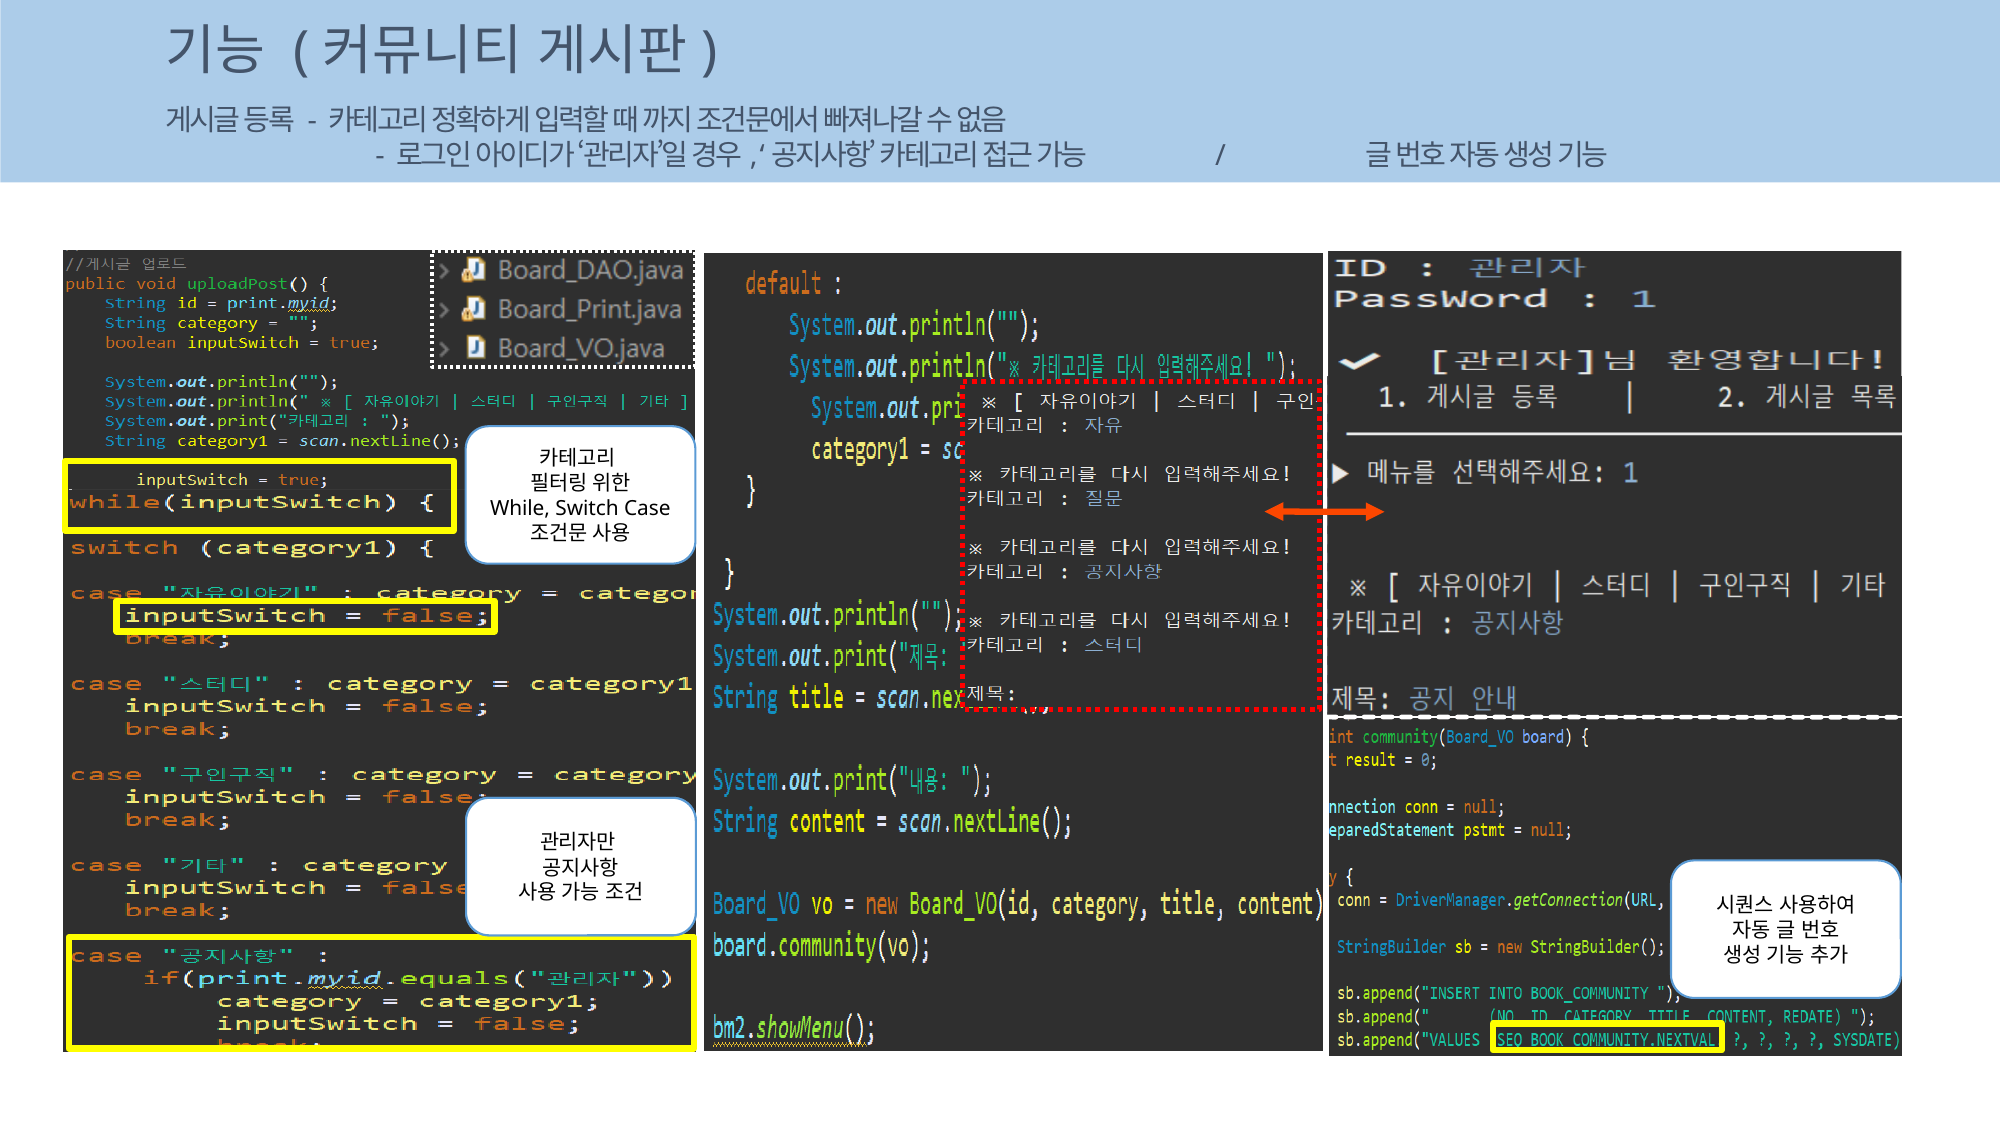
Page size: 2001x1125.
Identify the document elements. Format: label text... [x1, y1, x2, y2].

picture [704, 253, 1323, 1051]
text_box 기능 (커뮤니티 게시판) 게시글 등록 - 카테고리 정확하게 입력할 때 까지 조건문에서 빠져나갈 수 없음 - 로그인 아이디가 ‘관리자’일 경우, ‘공지사항’ 카테고리 접근 가능 / 글 번호 자동 생성 기능 [0, 0, 2000, 183]
picture [62, 250, 696, 1052]
picture [1329, 718, 1902, 1056]
picture [1327, 251, 1902, 716]
